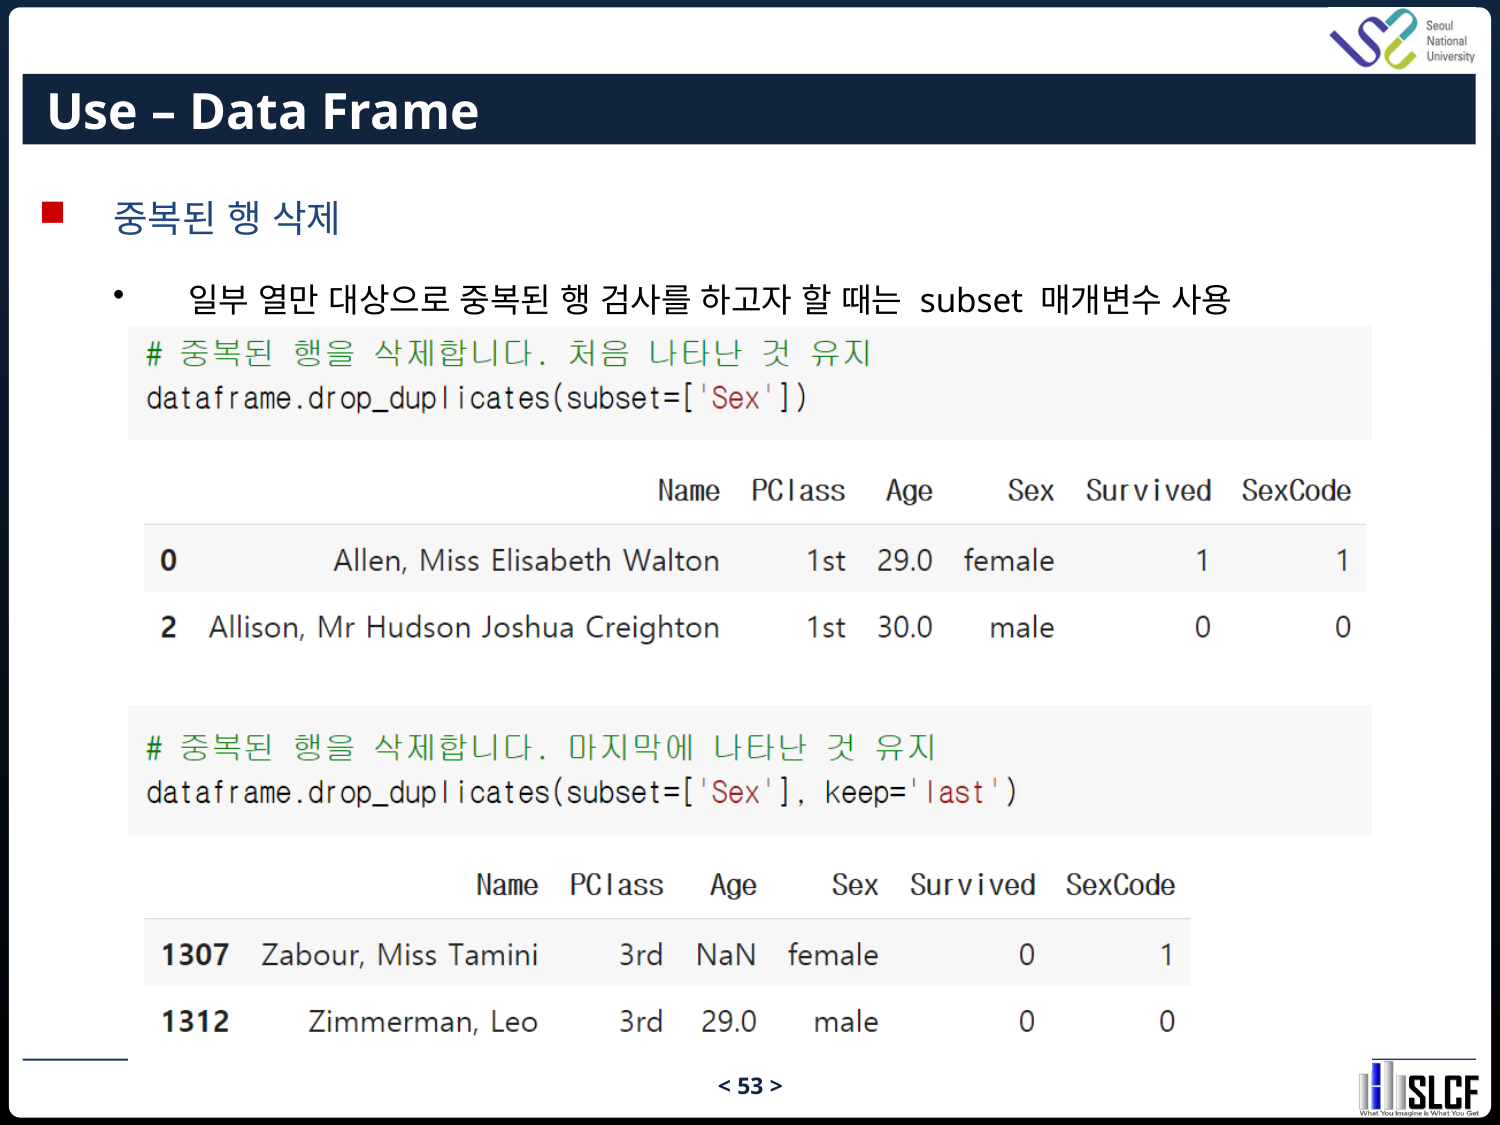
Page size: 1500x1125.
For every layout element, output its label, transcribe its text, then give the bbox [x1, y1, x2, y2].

picture [1328, 7, 1476, 70]
title Use – Data Frame [22, 73, 1476, 145]
list 중복된 행 삭제 일부 열만 대상으로 중복된 행 검사를 하고자 할 때는 subset 매개변수 사용 [38, 172, 1377, 811]
picture [128, 325, 1481, 1117]
